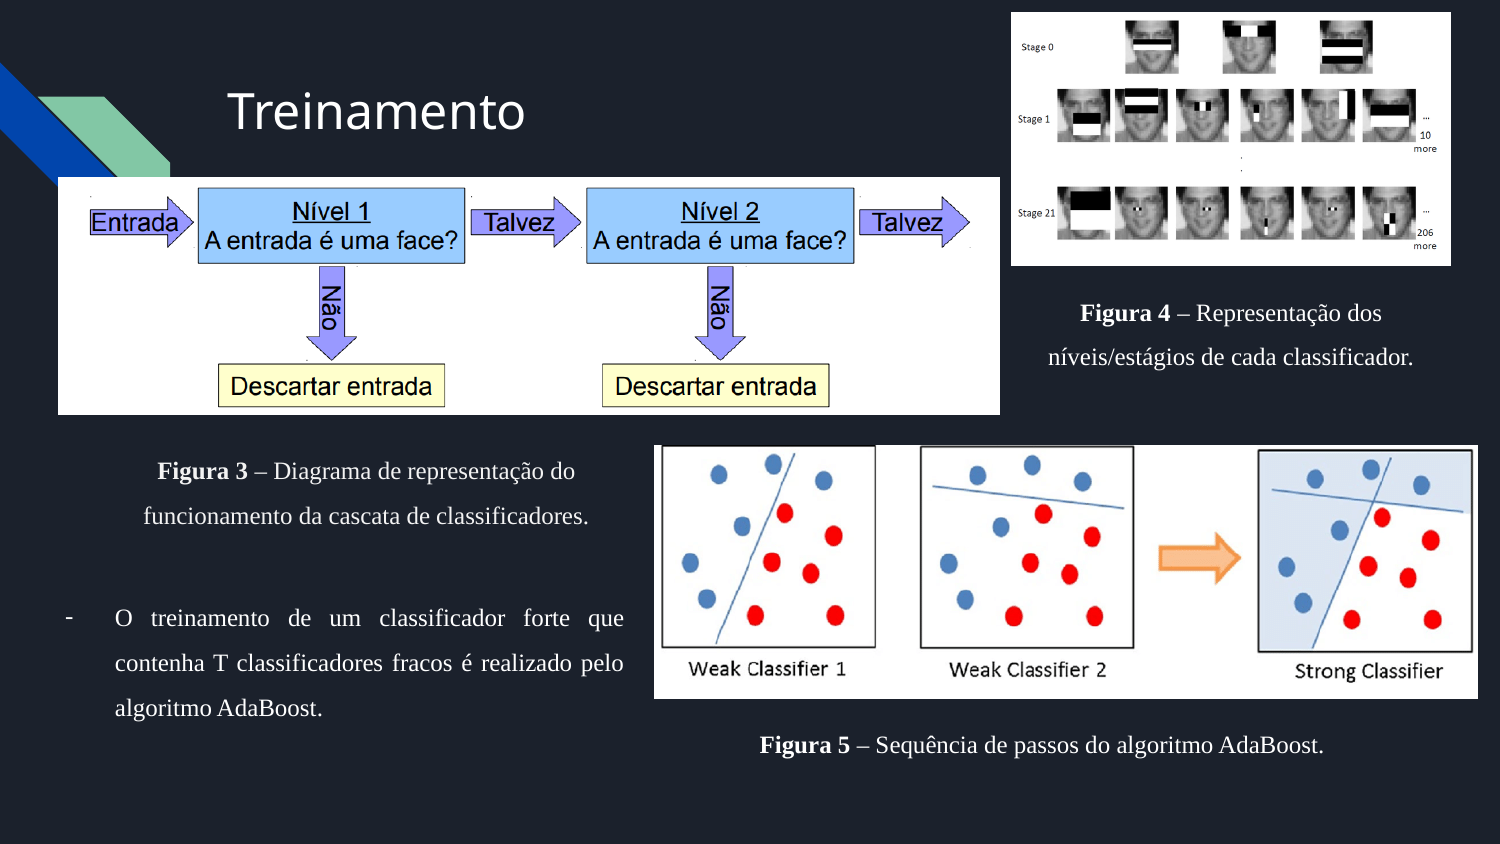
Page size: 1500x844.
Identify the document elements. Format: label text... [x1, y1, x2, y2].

picture [1010, 12, 1452, 267]
text_box Figura 3 – Diagrama de representação do funcionamento da cascata de classificadores. [120, 424, 613, 537]
text_box Figura 4 – Representação dos níveis/estágios de cada classificador. [1011, 275, 1451, 394]
text_box O treinamento de um classificador forte que contenha T classificadores fracos é realizado pelo algoritmo AdaBoost. [24, 571, 640, 799]
text_box Figura 5 – Sequência de passos do algoritmo AdaBoost. [654, 706, 1431, 762]
picture [654, 444, 1479, 699]
picture [58, 177, 1000, 416]
title Treinamento [212, 64, 1005, 179]
